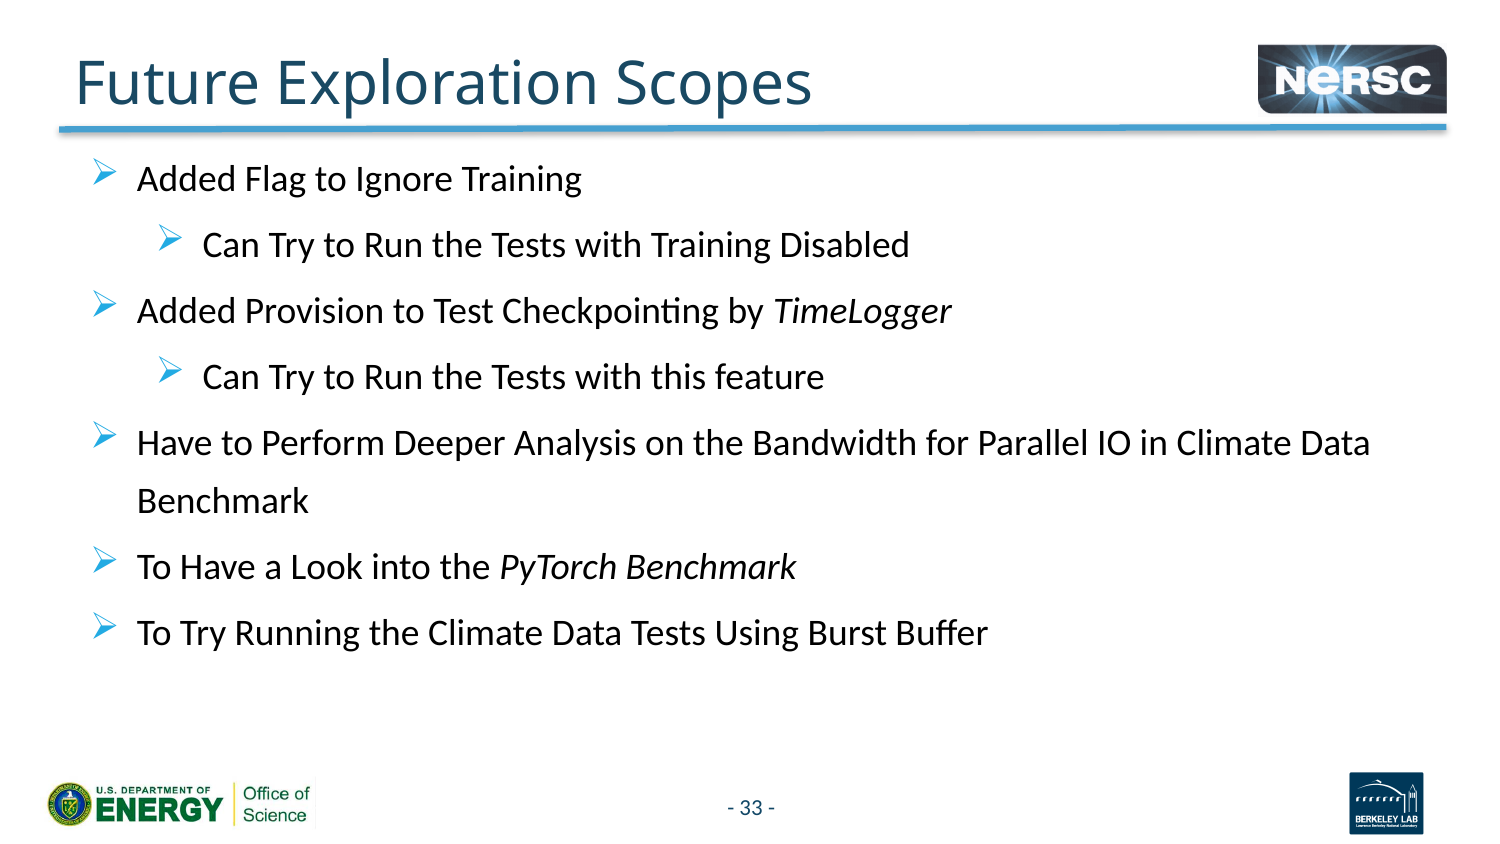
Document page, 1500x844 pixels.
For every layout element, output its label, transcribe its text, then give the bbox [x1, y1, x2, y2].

title Future Exploration Scopes [59, 22, 1178, 117]
picture [40, 772, 316, 835]
picture [1349, 772, 1424, 835]
list Added Flag to Ignore Training Can Try to Run the Tests with Training Disabled Added Provision to Test Checkpointing by TimeLogger Can Try to Run the Tests with this feature Have to Perform Deeper Analysis on the Bandwidth for Parallel IO in Climate Data Benchmark To Have a Look into the PyTorch Benchmark To Try Running the Climate Data Tests Using Burst Buffer [75, 132, 1425, 756]
slide_number 33 [675, 783, 828, 829]
picture [1258, 43, 1447, 117]
